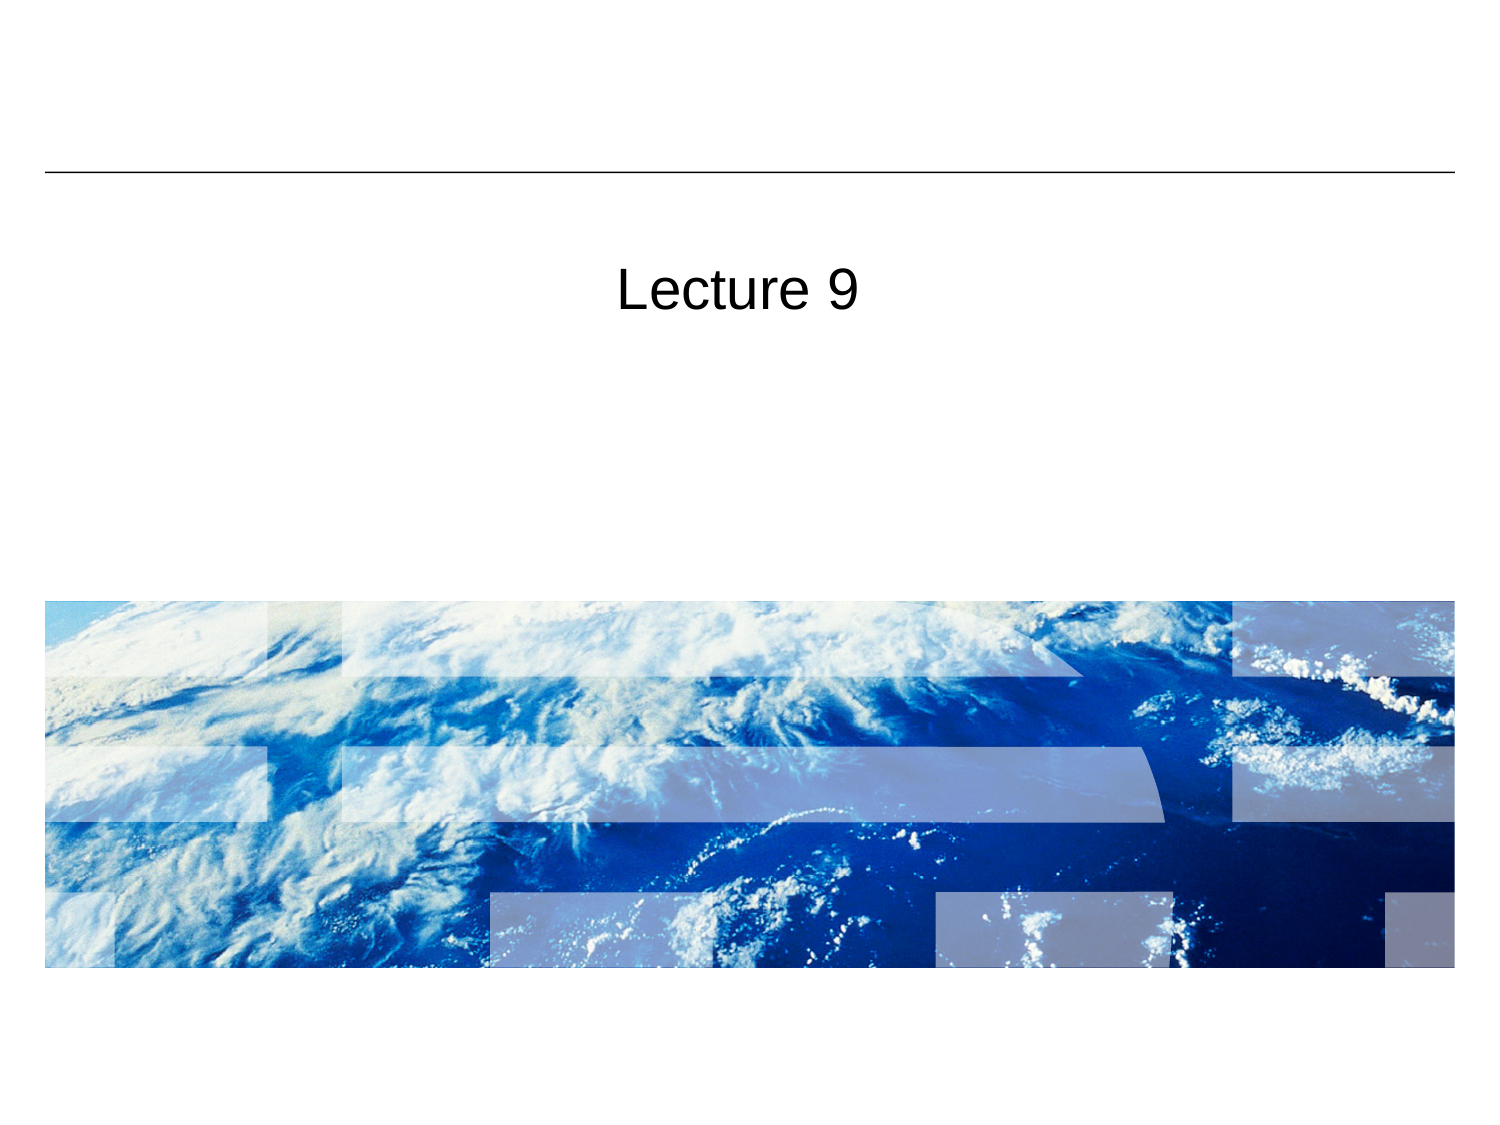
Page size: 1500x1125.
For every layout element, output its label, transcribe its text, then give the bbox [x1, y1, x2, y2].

picture [45, 601, 1455, 968]
title Lecture 9 [0, 222, 1478, 330]
